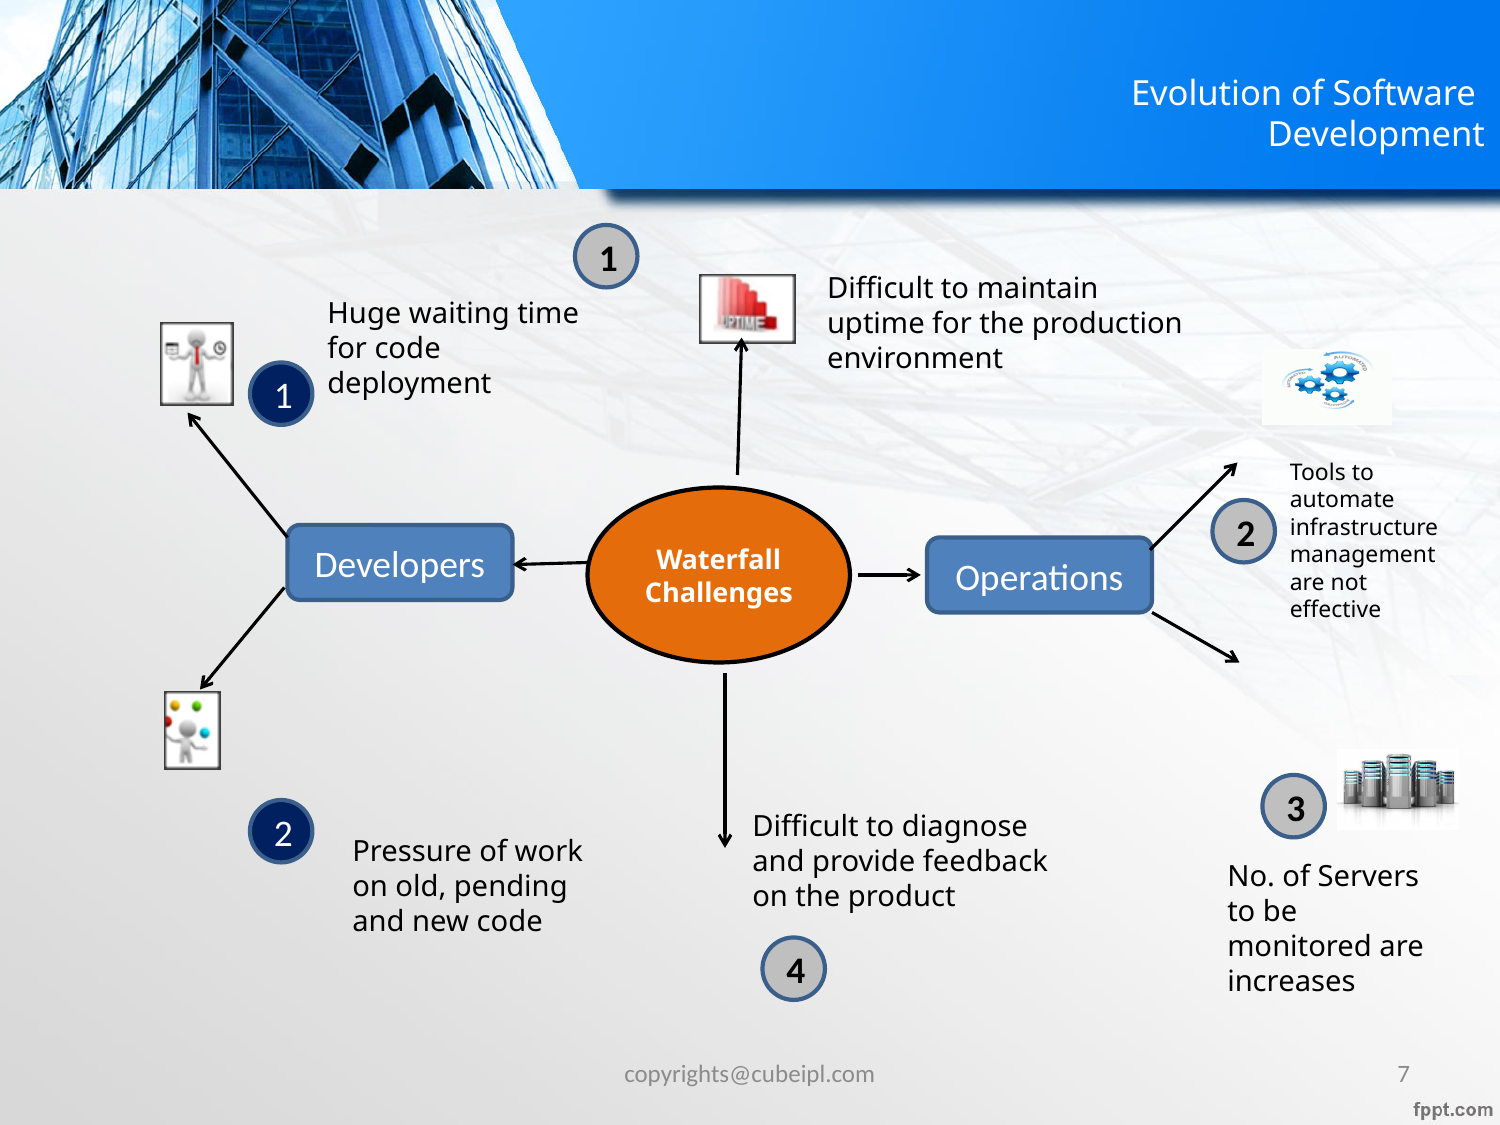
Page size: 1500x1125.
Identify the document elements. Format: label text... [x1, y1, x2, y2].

title Evolution of Software Development [150, 62, 1500, 162]
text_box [1149, 462, 1238, 551]
text_box Huge waiting time for code deployment [312, 287, 613, 453]
picture [0, 0, 1500, 1125]
text_box 4 [760, 935, 828, 1003]
text_box Developers [285, 522, 515, 603]
text_box Tools to automate infrastructure management are not effective [1275, 449, 1475, 630]
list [160, 322, 235, 406]
text_box 2 [247, 797, 315, 865]
text_box Operations [924, 535, 1155, 615]
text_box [737, 337, 742, 476]
text_box 2 [1226, 497, 1275, 565]
text_box 3 [1260, 772, 1327, 840]
text_box 1 [572, 222, 640, 289]
footer copyrights@cubeipl.com [512, 1042, 988, 1103]
slide_number 7 [1074, 1042, 1425, 1103]
text_box Waterfall Challenges [585, 485, 853, 665]
text_box Difficult to diagnose and provide feedback on the product [737, 799, 1075, 920]
text_box No. of Servers to be monitored are increases [1212, 849, 1463, 1005]
text_box Difficult to maintain uptime for the production environment [812, 262, 1200, 383]
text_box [187, 412, 288, 538]
text_box Pressure of work on old, pending and new code [337, 824, 600, 945]
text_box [1151, 612, 1240, 663]
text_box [199, 587, 285, 690]
text_box 1 [247, 360, 312, 426]
